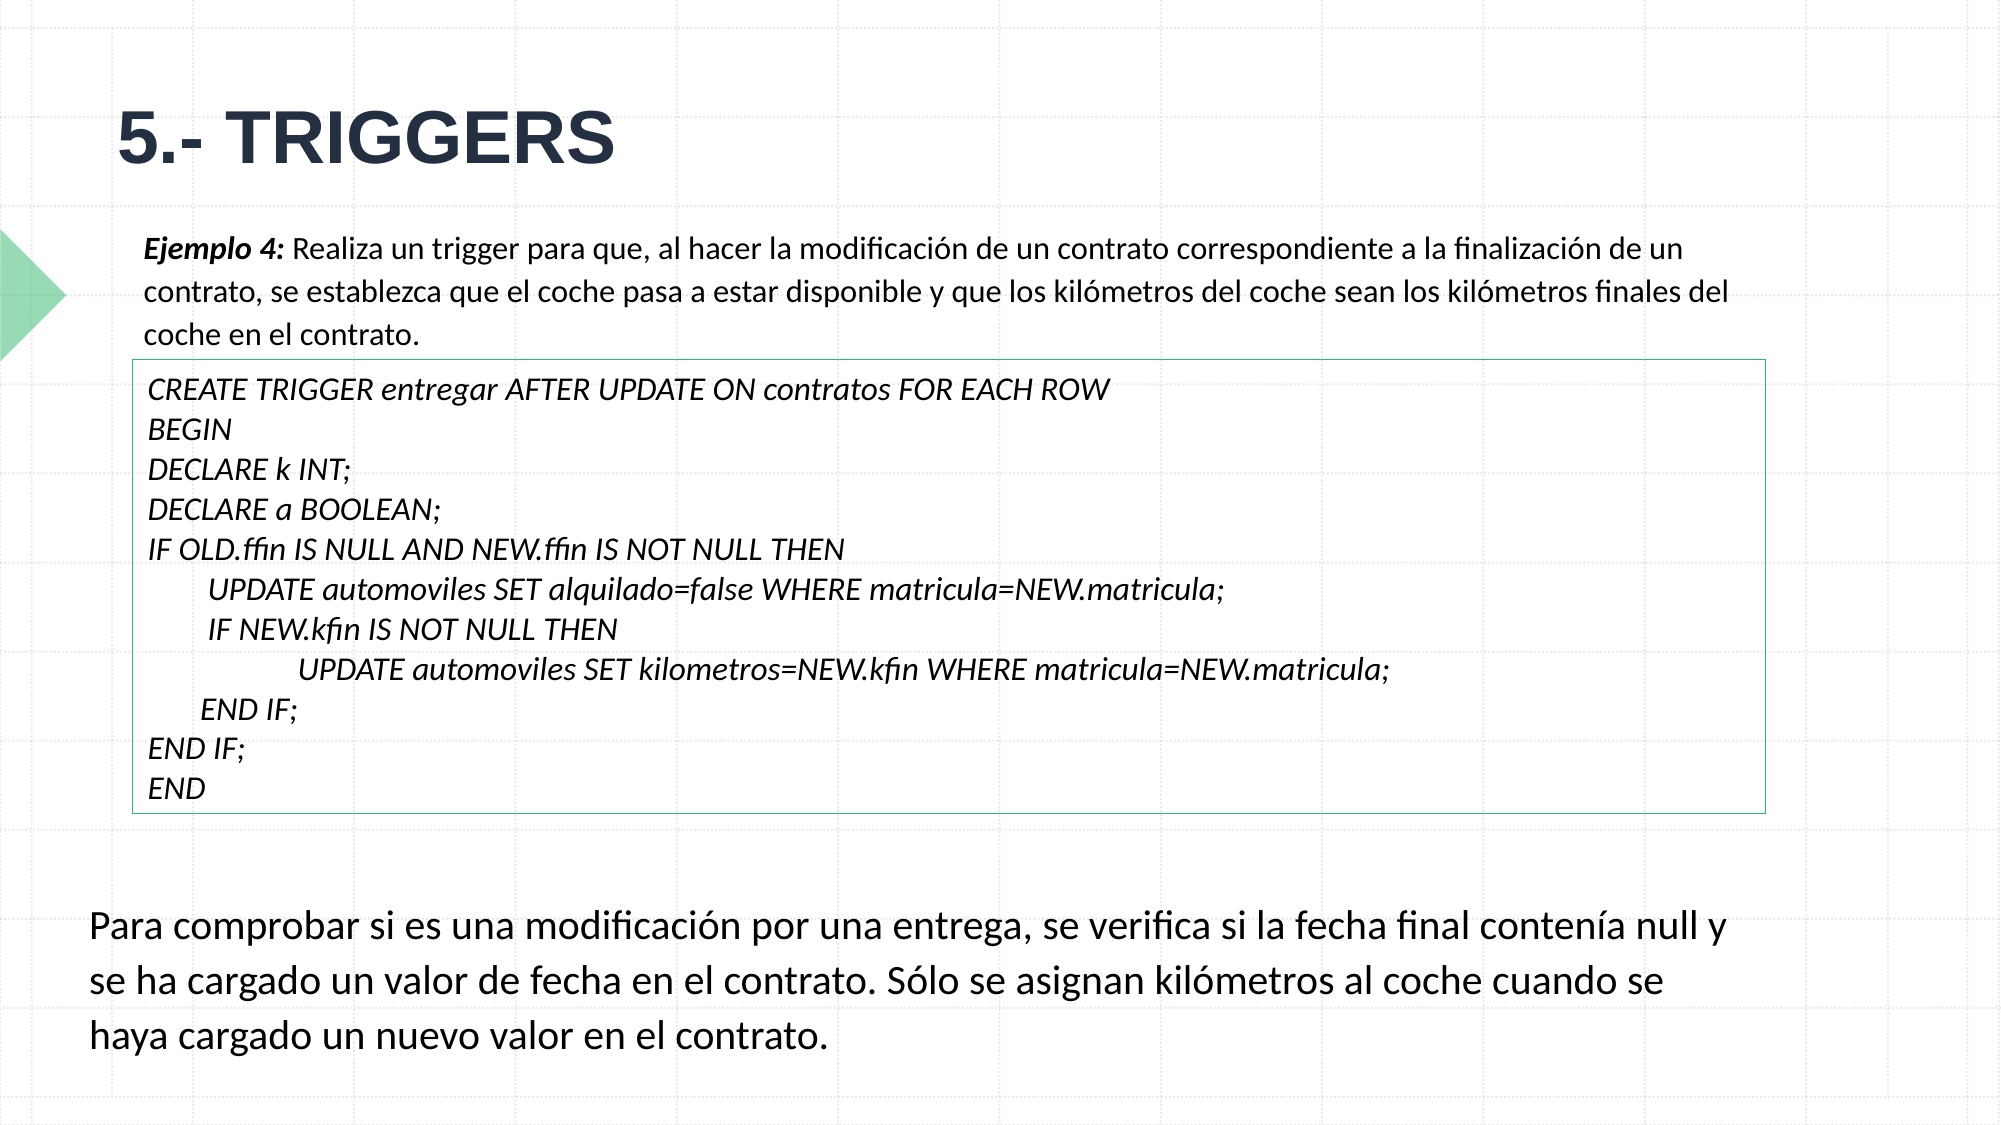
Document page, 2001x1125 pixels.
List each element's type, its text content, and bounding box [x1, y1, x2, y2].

title 5.- TRIGGERS [102, 71, 1796, 187]
text_box Ejemplo 4: Realiza un trigger para que, al hacer la modificación de un contrato correspondiente a la finalización de un contrato, se establezca que el coche pasa a estar disponible y que los kilómetros del coche sean los kilómetros finales del coche en el contrato. [128, 215, 1823, 360]
text_box CREATE TRIGGER entregar AFTER UPDATE ON contratos FOR EACH ROW BEGIN DECLARE k INT; DECLARE a BOOLEAN; IF OLD.ffin IS NULL AND NEW.ffin IS NOT NULL THEN UPDATE automoviles SET alquilado=false WHERE matricula=NEW.matricula; IF NEW.kfin IS NOT NULL THEN UPDATE automoviles SET kilometros=NEW.kfin WHERE matricula=NEW.matricula; END IF; END IF; END [132, 360, 1766, 814]
text_box Para comprobar si es una modificación por una entrega, se verifica si la fecha final contenía null y se ha cargado un valor de fecha en el contrato. Sólo se asignan kilómetros al coche cuando se haya cargado un nuevo valor en el contrato. [74, 885, 1766, 1109]
